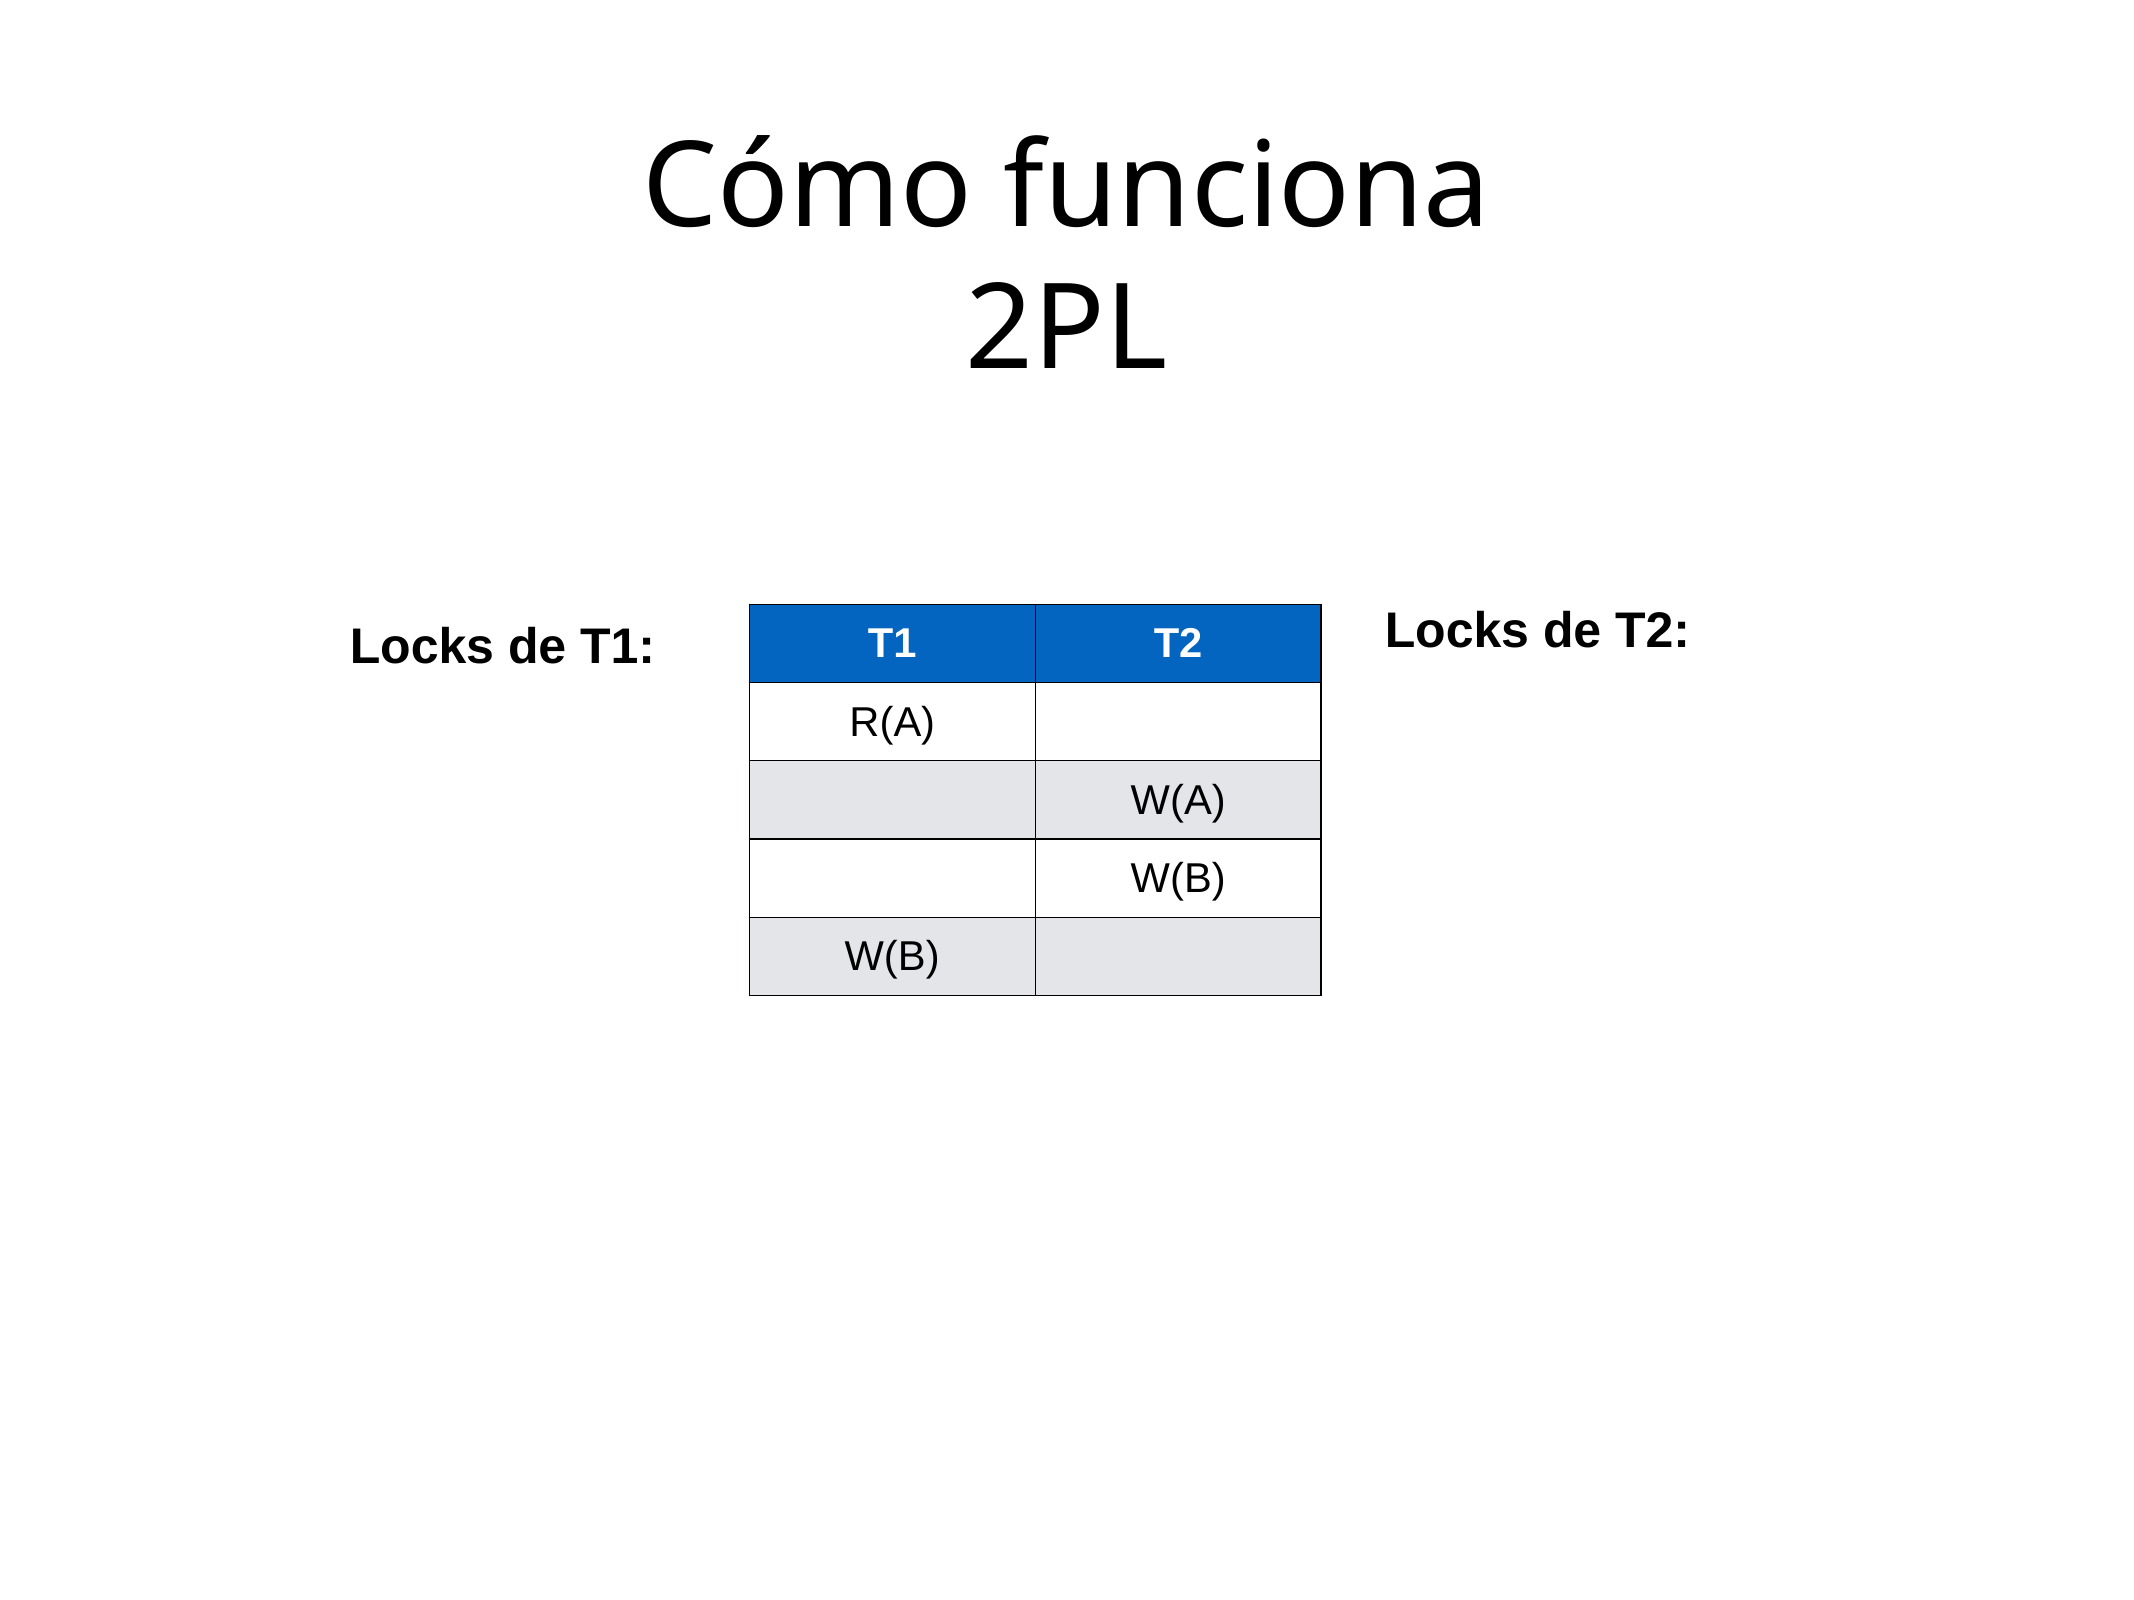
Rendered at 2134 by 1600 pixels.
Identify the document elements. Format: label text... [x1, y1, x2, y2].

table_cell [750, 840, 1035, 917]
table_header T2 [1036, 605, 1320, 682]
text_box Locks de T1: [308, 604, 697, 682]
table_cell W(B) [750, 918, 1035, 995]
table_cell R(A) [750, 683, 1035, 760]
text_box Cómo funciona 2PL [525, 99, 1609, 401]
table_cell [750, 761, 1035, 838]
table_cell W(B) [1036, 840, 1320, 917]
table_cell [1036, 683, 1320, 760]
table_cell W(A) [1036, 761, 1320, 838]
table_cell [1036, 918, 1320, 995]
text_box Locks de T2: [1343, 589, 1732, 666]
table_header T1 [750, 605, 1035, 682]
